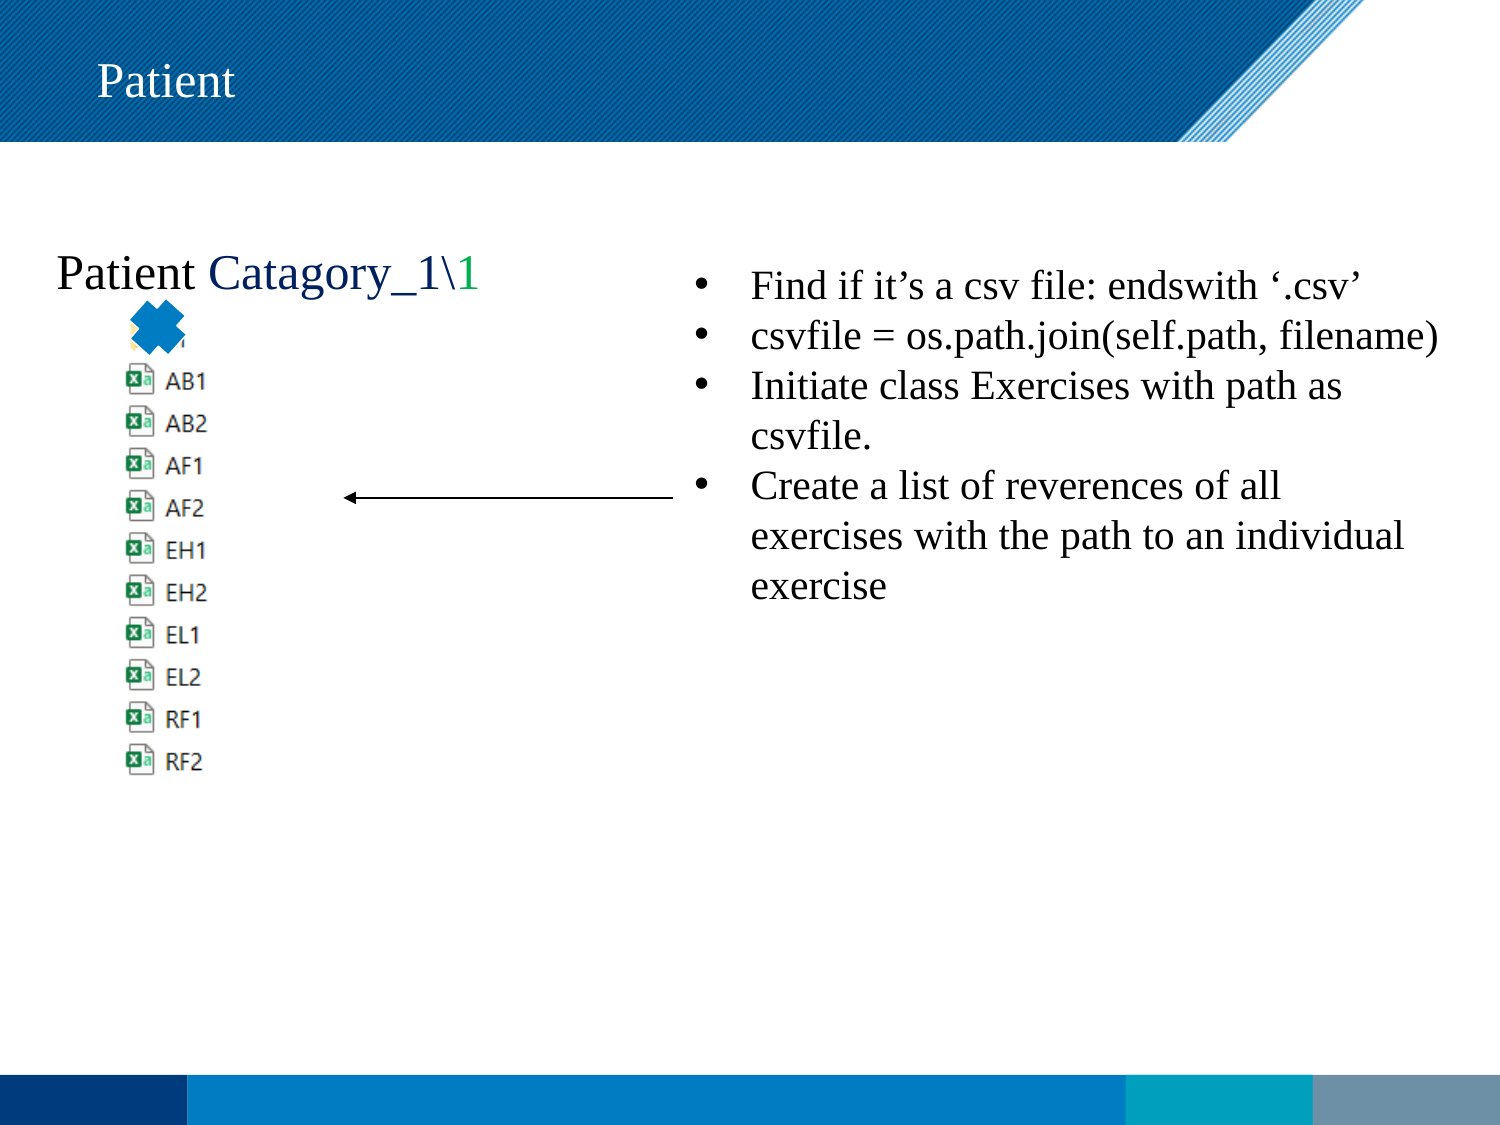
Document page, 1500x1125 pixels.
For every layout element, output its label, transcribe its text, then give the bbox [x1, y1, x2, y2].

text_box [141, 299, 155, 306]
text_box Find if it’s a csv file: endswith ‘.csv’ csvfile = os.path.join(self.path, filename) Initiate class Exercises with path as csvfile. Create a list of reverences of all exercises with the path to an individual exercise [604, 250, 1459, 716]
text_box Patient Catagory_1\1 [41, 232, 693, 307]
text_box Patient [81, 40, 815, 115]
text_box [158, 298, 175, 306]
picture [119, 307, 344, 805]
